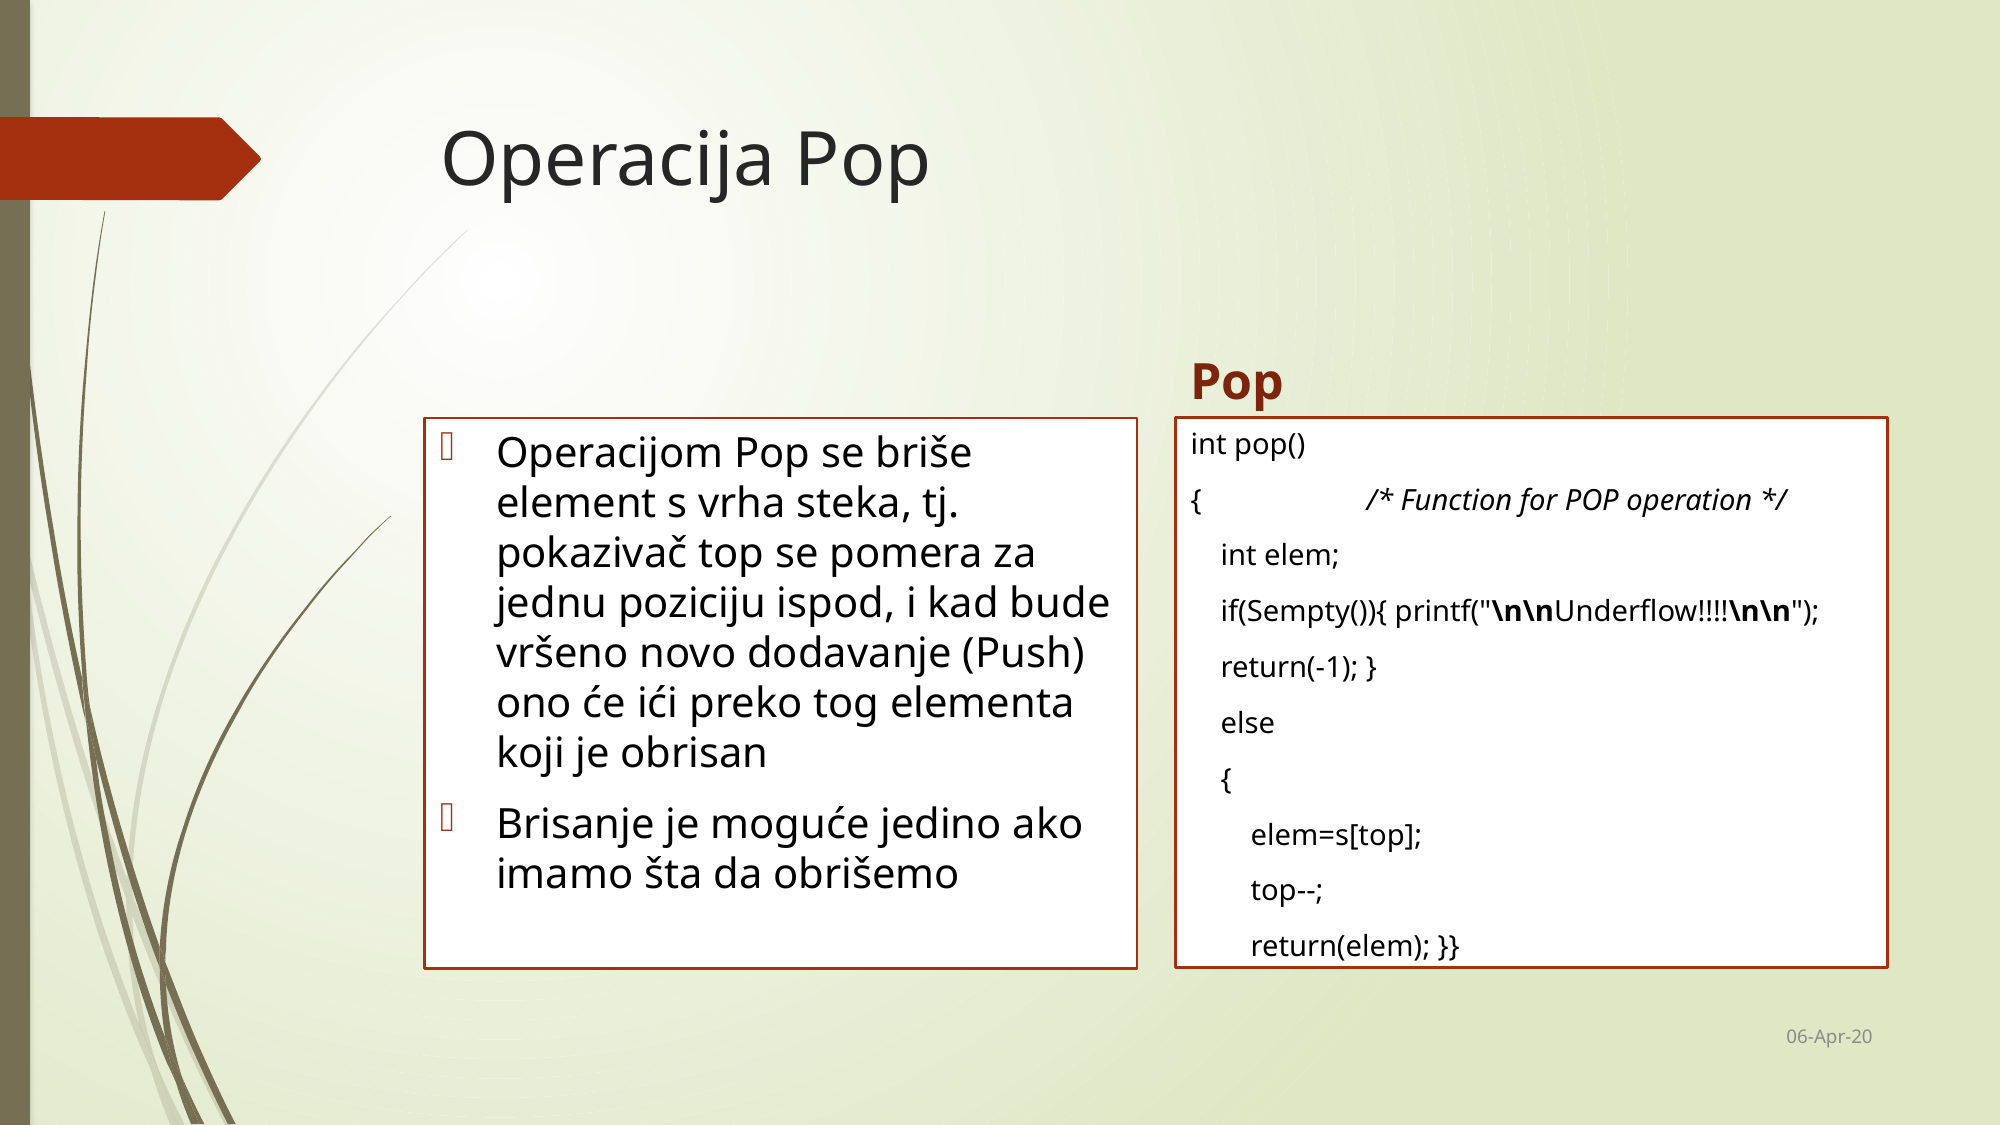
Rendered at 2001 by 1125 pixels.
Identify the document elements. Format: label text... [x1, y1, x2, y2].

list int pop() { /* Function for POP operation */ int elem; if(Sempty()){ printf("\n\nUnderflow!!!!\n\n"); return(-1); } else { elem=s[top]; top--; return(elem); }} [1174, 416, 1889, 969]
list Pop [1174, 323, 1888, 416]
list Operacijom Pop se briše element s vrha steka, tj. pokazivač top se pomera za jednu poziciju ispod, i kad bude vršeno novo dodavanje (Push) ono će ići preko tog elementa koji je obrisan Brisanje je moguće jedino ako imamo šta da obrišemo [423, 417, 1138, 970]
title Operacija Pop [425, 102, 1888, 313]
slide_number 06-Apr-20 [1699, 1005, 1888, 1067]
